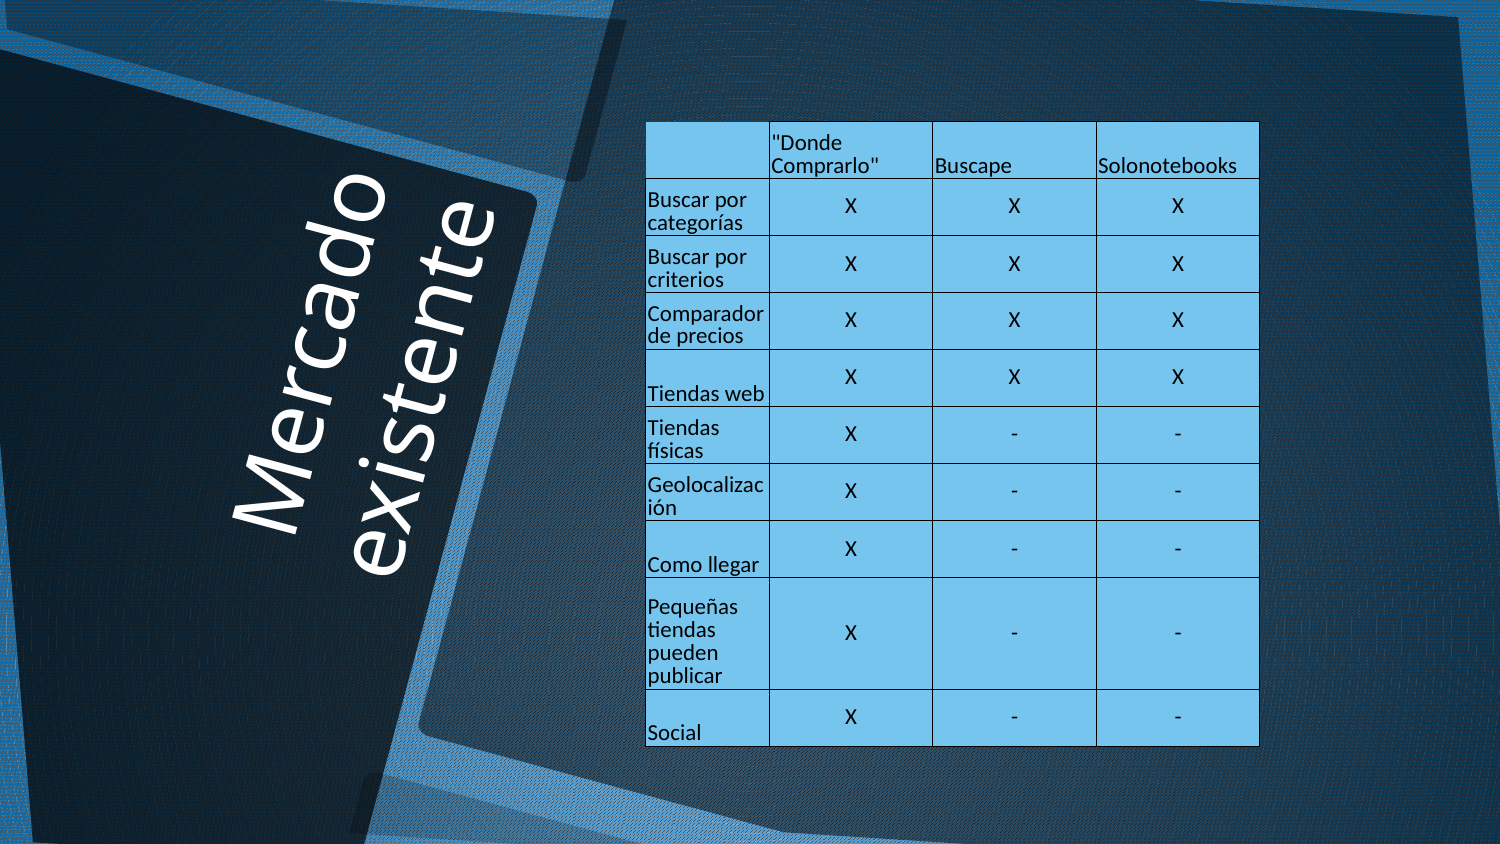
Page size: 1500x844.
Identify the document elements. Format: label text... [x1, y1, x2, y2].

table_cell - [933, 464, 1096, 520]
table_header Solonotebooks [1097, 122, 1259, 178]
table_cell Tiendas web [646, 350, 769, 406]
table_cell Como llegar [646, 521, 769, 577]
table_cell X [933, 179, 1096, 235]
title Mercado existente [96, 126, 527, 801]
table_cell X [1097, 293, 1259, 349]
table_cell - [1097, 407, 1259, 463]
table_cell X [770, 690, 932, 746]
table_cell X [933, 236, 1096, 292]
table_cell X [770, 350, 932, 406]
table_cell - [1097, 521, 1259, 577]
table_cell X [770, 236, 932, 292]
table_header Buscape [933, 122, 1096, 178]
table_cell Buscar por criterios [646, 236, 769, 292]
table_cell Comparador de precios [646, 293, 769, 349]
table_cell - [1097, 578, 1259, 689]
table_cell - [1097, 464, 1259, 520]
table_cell X [770, 578, 932, 689]
table_cell Buscar por categorías [646, 179, 769, 235]
table_cell X [1097, 236, 1259, 292]
table_cell - [1097, 690, 1259, 746]
table_cell X [933, 350, 1096, 406]
table_cell - [933, 578, 1096, 689]
table_header "Donde Comprarlo" [770, 122, 932, 178]
table_cell - [933, 690, 1096, 746]
table_cell Tiendas físicas [646, 407, 769, 463]
table_cell - [933, 407, 1096, 463]
table_cell X [770, 293, 932, 349]
table_cell X [770, 179, 932, 235]
table_cell X [770, 407, 932, 463]
table_cell Pequeñas tiendas pueden publicar [646, 578, 769, 689]
table_cell - [933, 521, 1096, 577]
table_cell X [1097, 179, 1259, 235]
table_cell X [770, 521, 932, 577]
table_cell X [1097, 350, 1259, 406]
table_cell X [770, 464, 932, 520]
table_cell X [933, 293, 1096, 349]
table_header [646, 122, 769, 178]
table_cell Geolocalización [646, 464, 769, 520]
table_cell Social [646, 690, 769, 746]
